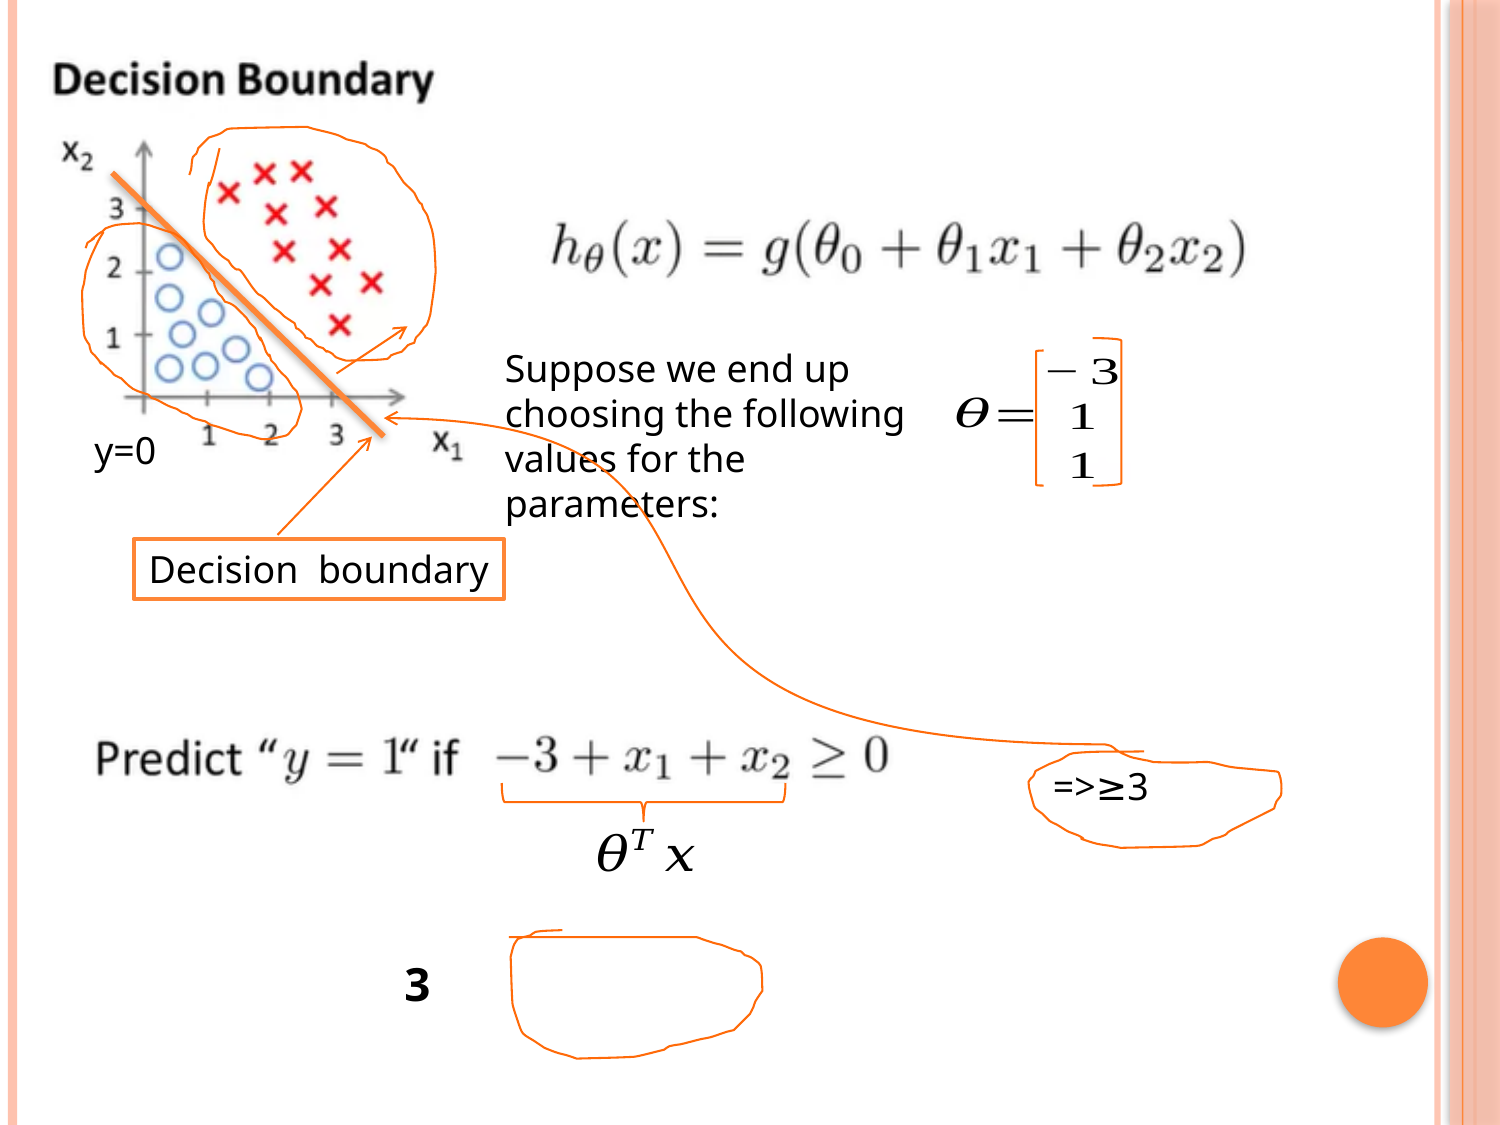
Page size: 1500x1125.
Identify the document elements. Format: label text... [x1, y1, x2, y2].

text_box [1027, 744, 1283, 849]
text_box [508, 929, 764, 1060]
text_box Decision boundary [132, 537, 377, 601]
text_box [111, 172, 385, 437]
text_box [335, 325, 408, 374]
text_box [383, 417, 1105, 745]
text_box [276, 436, 373, 536]
picture [76, 711, 928, 800]
text_box [641, 809, 646, 823]
picture [28, 30, 1306, 482]
picture [373, 437, 383, 482]
